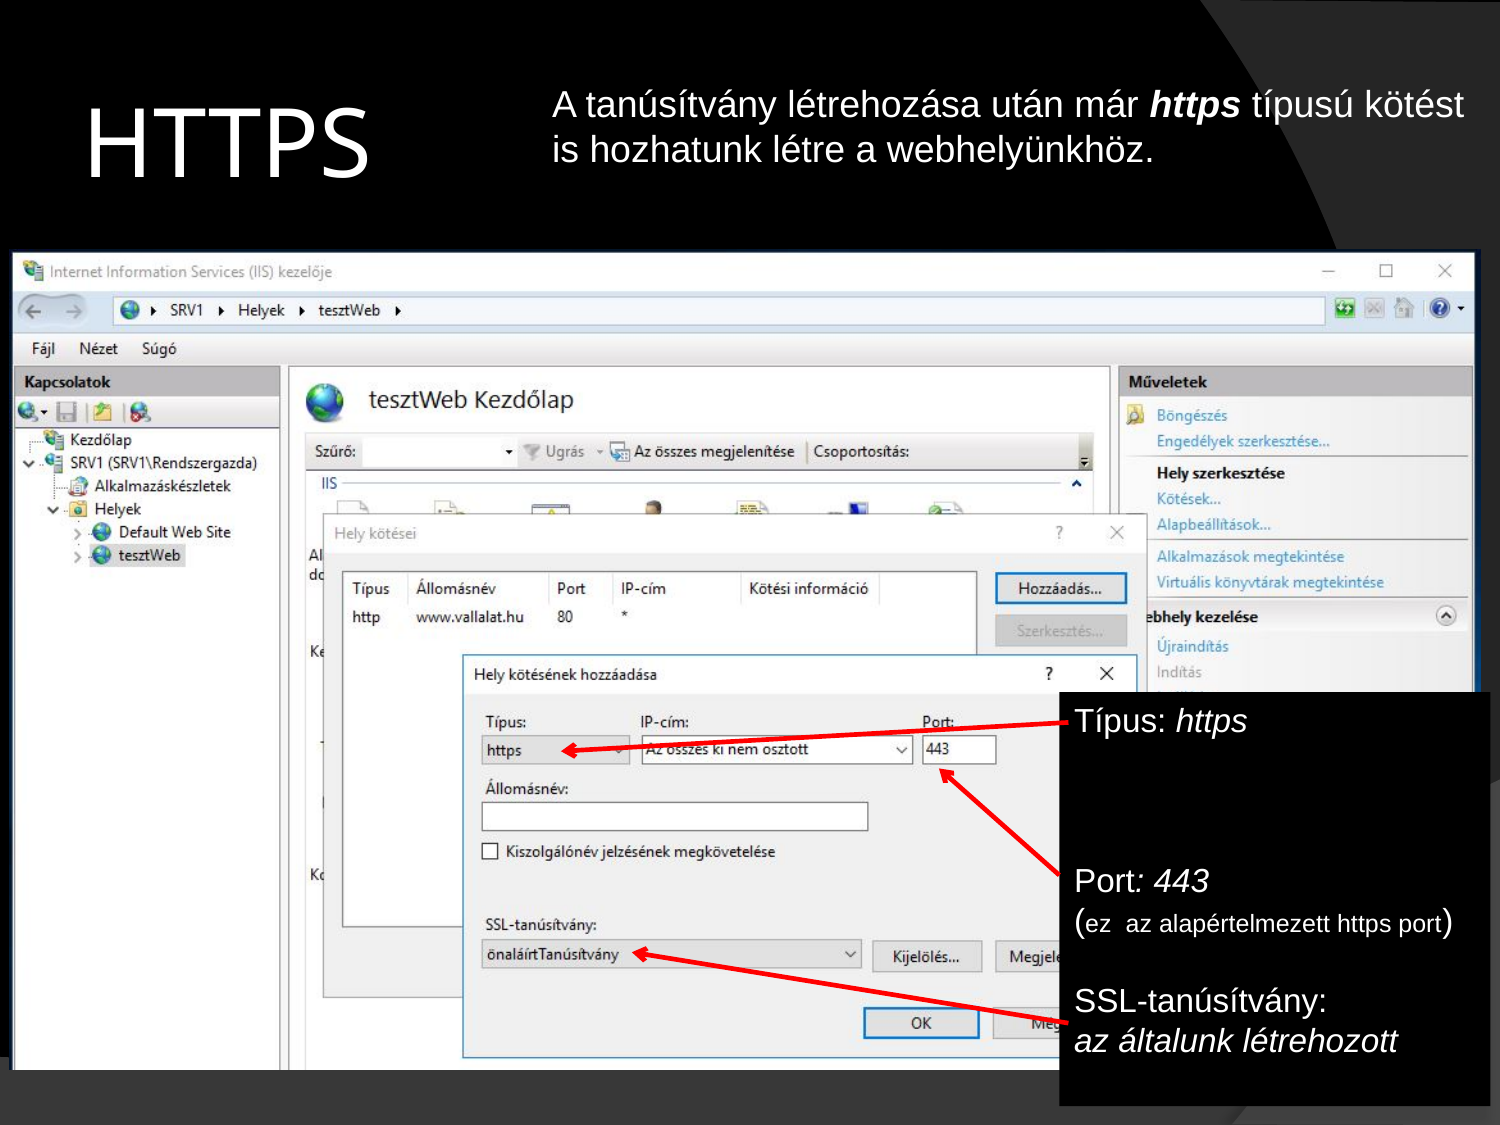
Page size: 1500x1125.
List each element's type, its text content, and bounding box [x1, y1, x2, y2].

title HTTPS [74, 44, 1301, 233]
picture [9, 249, 1481, 1070]
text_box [631, 951, 1069, 1024]
text_box A tanúsítvány létrehozása után már https típusú kötést is hozhatunk létre a webhelyünkhöz. [537, 72, 1481, 178]
text_box Típus: https Port: 443 (ez az alapértelmezett https port) SSL-tanúsítvány: az általunk létrehozott [1059, 692, 1491, 1107]
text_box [938, 768, 1060, 876]
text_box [560, 722, 1069, 752]
